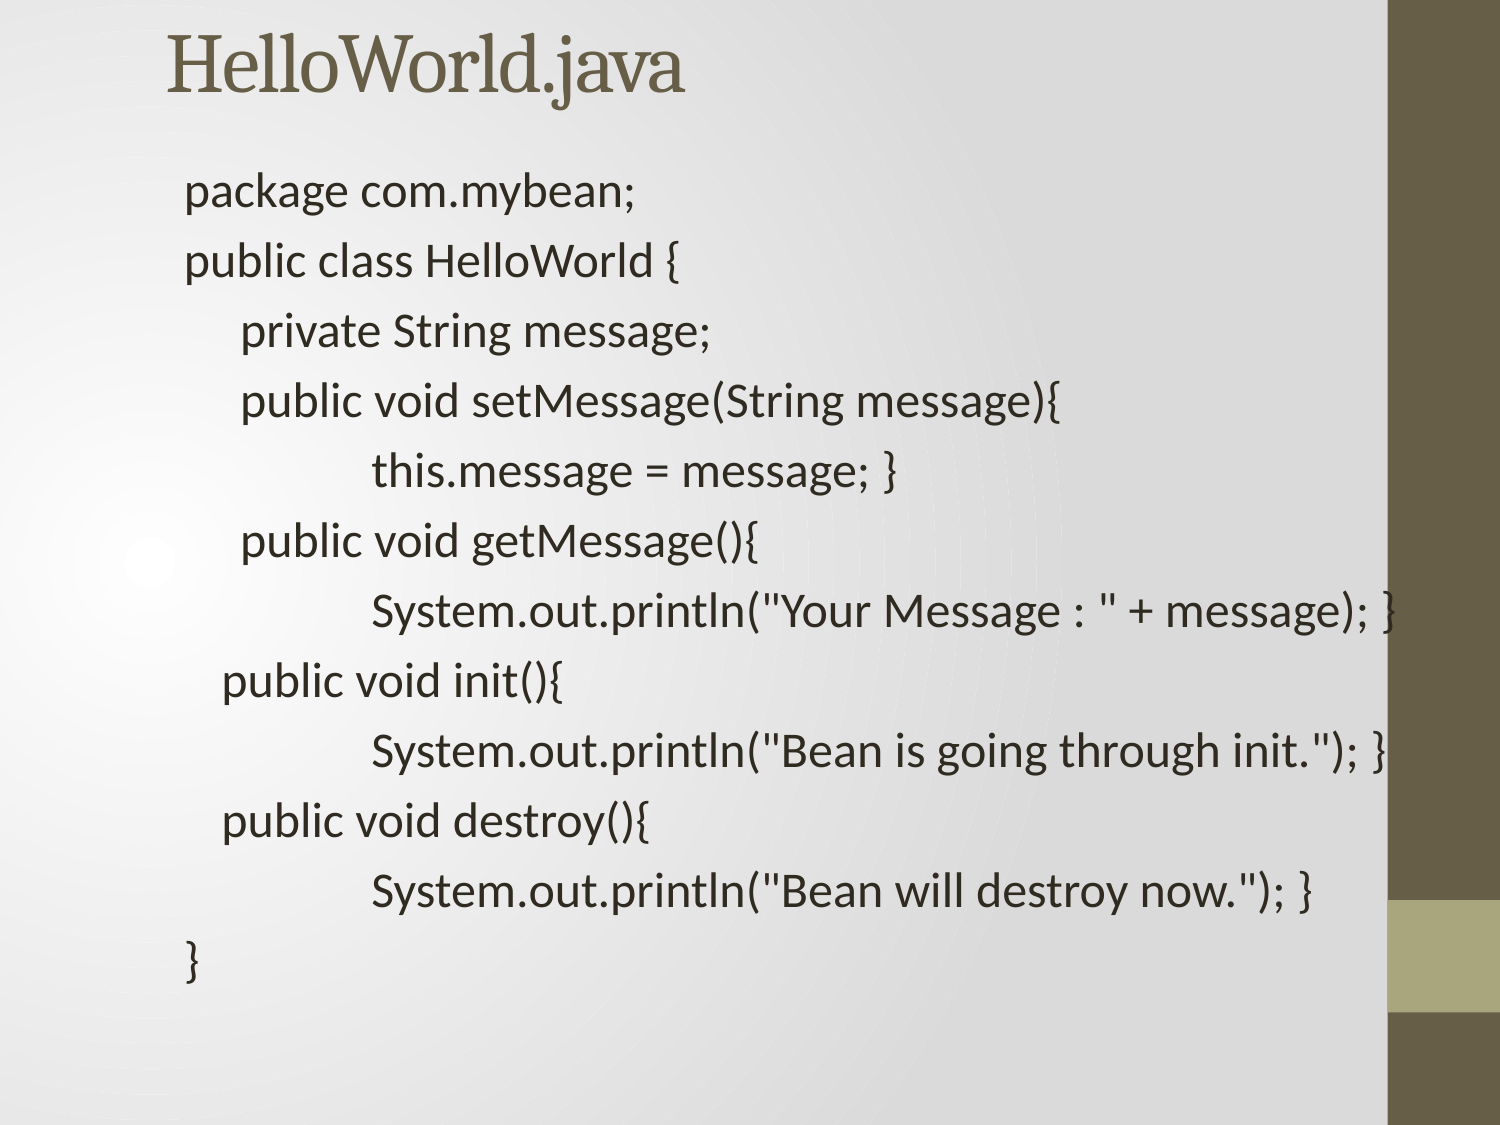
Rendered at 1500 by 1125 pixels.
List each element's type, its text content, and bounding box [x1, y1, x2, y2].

list package com.mybean; public class HelloWorld { private String message; public void setMessage(String message){ this.message = message; } public void getMessage(){ System.out.println("Your Message : " + message); } public void init(){ System.out.println("Bean is going through init."); } public void destroy(){ System.out.println("Bean will destroy now."); } } [150, 149, 1500, 1025]
title HelloWorld.java [150, 0, 1500, 118]
